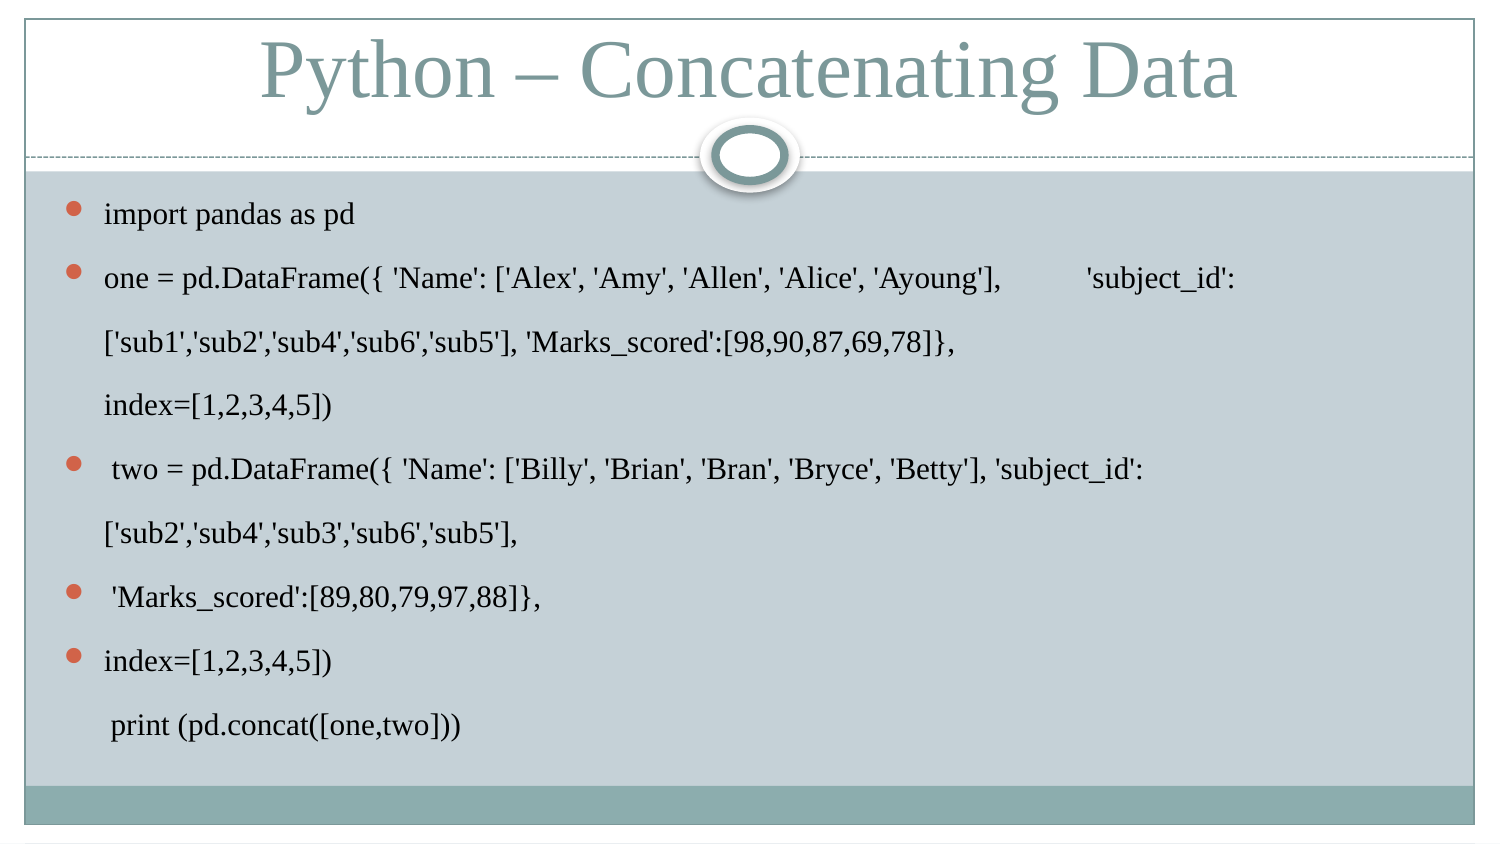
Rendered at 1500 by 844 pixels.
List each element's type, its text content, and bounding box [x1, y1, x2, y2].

list import pandas as pd one = pd.DataFrame({ 'Name': ['Alex', 'Amy', 'Allen', 'Alice', 'Ayoung'], 'subject_id':['sub1','sub2','sub4','sub6','sub5'], 'Marks_scored':[98,90,87,69,78]}, index=[1,2,3,4,5]) two = pd.DataFrame({ 'Name': ['Billy', 'Brian', 'Bran', 'Bryce', 'Betty'], 'subject_id':['sub2','sub4','sub3','sub6','sub5'], 'Marks_scored':[89,80,79,97,88]}, index=[1,2,3,4,5]) print (pd.concat([one,two])) [49, 159, 1445, 751]
title Python – Concatenating Data [49, 28, 1450, 122]
